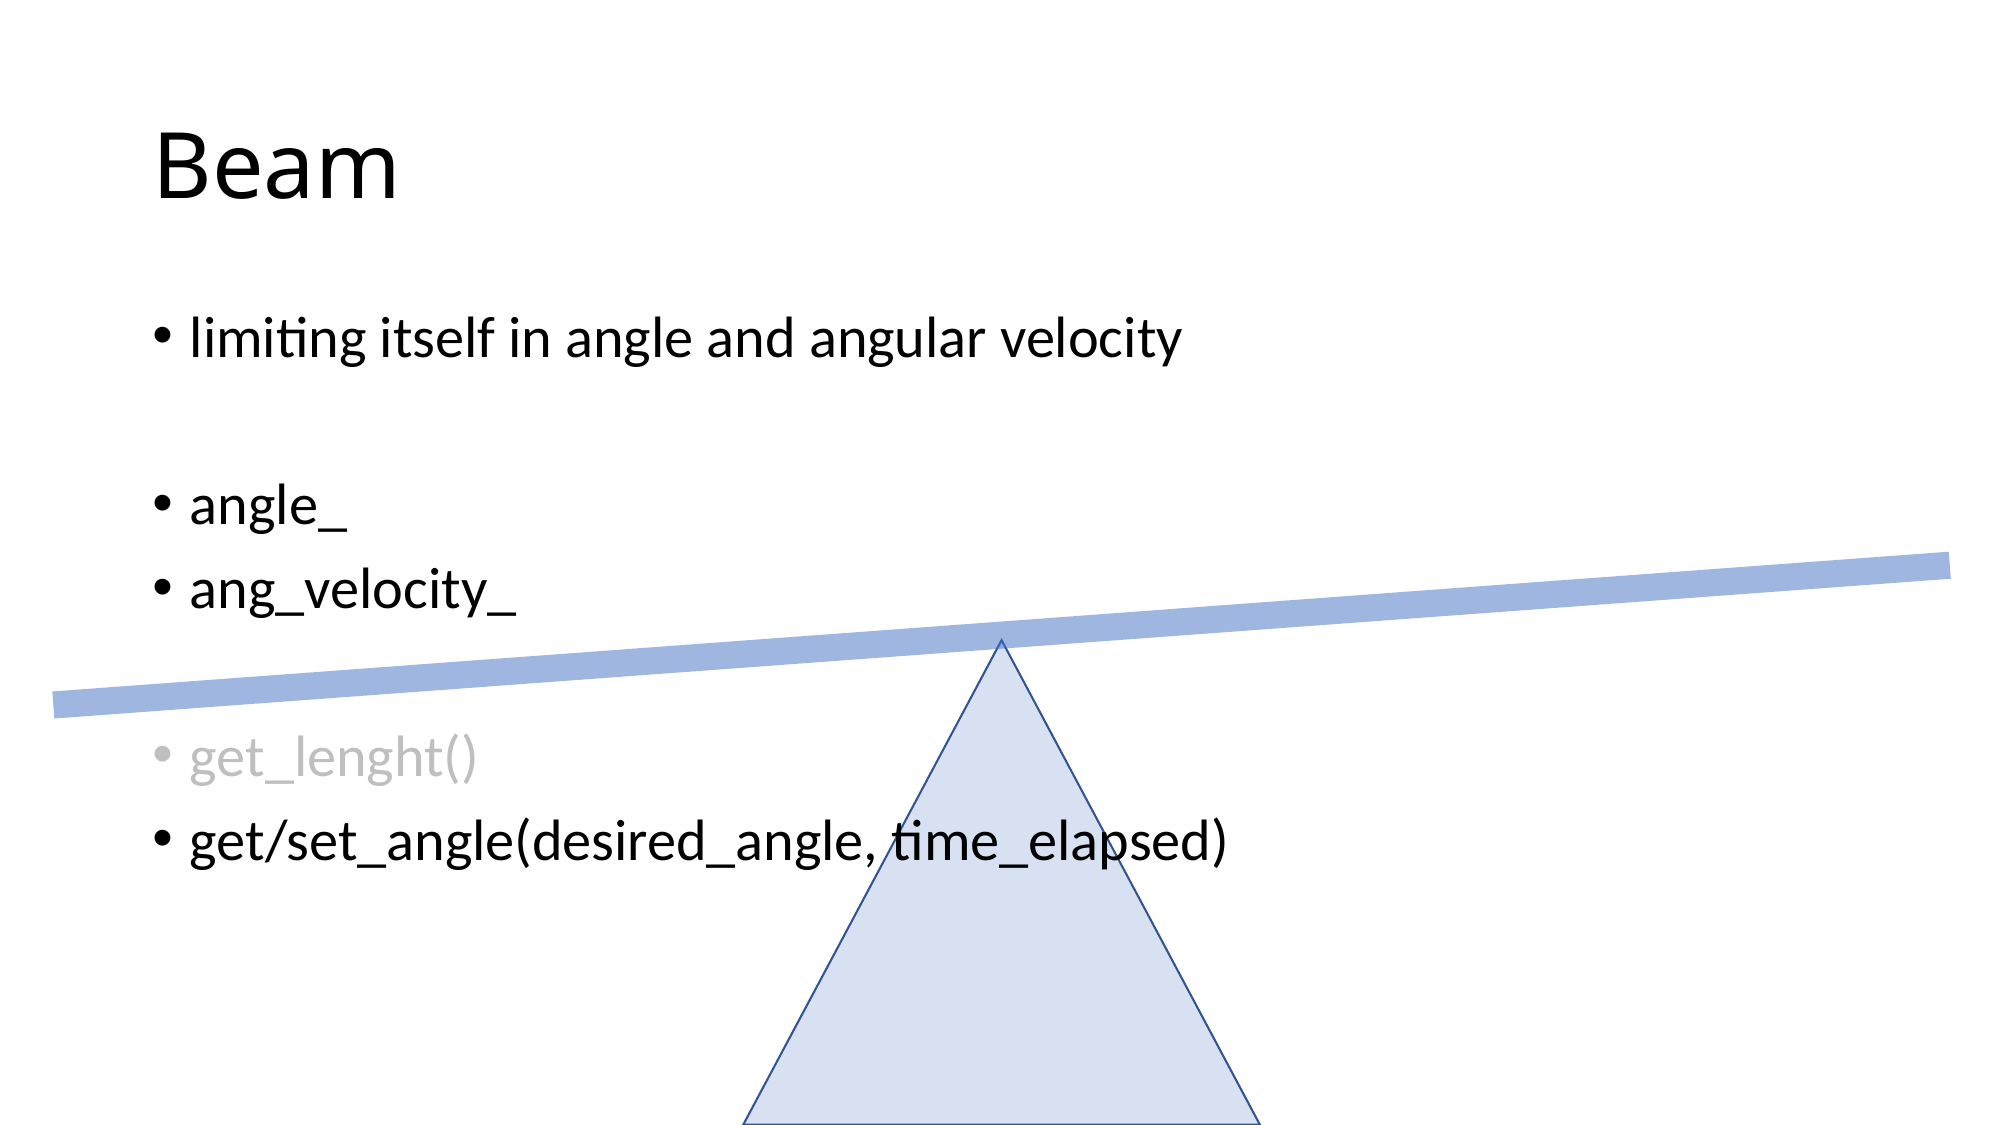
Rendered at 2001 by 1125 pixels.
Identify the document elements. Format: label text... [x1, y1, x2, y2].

list limiting itself in angle and angular velocity angle_ ang_velocity_ get_lenght() get/set_angle(desired_angle, time_elapsed) [137, 299, 1863, 565]
list limiting itself in angle and angular velocity angle_ ang_velocity_ get_lenght() get/set_angle(desired_angle, time_elapsed) [137, 705, 1863, 1014]
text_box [53, 565, 1950, 705]
text_box [741, 1014, 1262, 1125]
title Beam [137, 59, 1863, 278]
